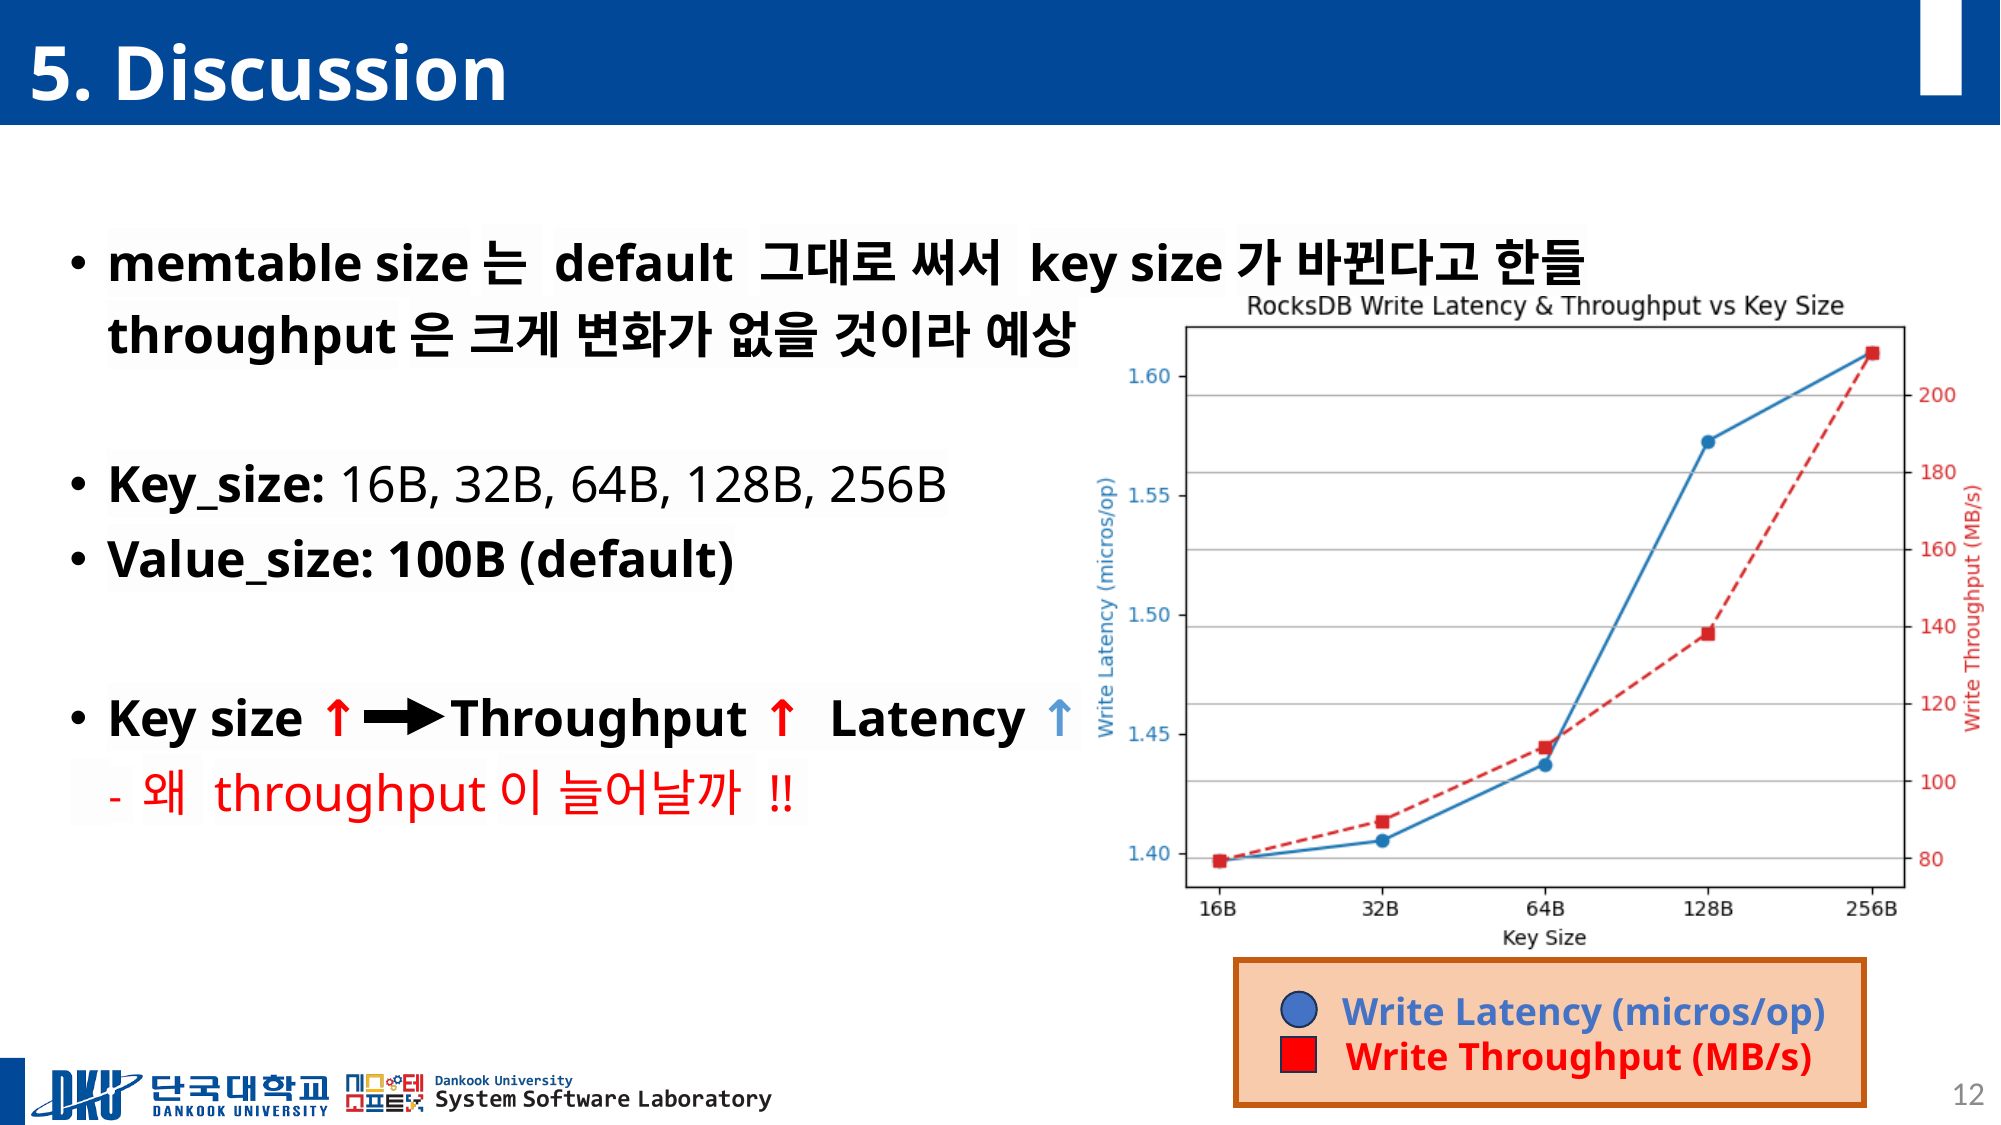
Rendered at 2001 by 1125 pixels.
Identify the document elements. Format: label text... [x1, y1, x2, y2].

slide_number 12 [1550, 1062, 2000, 1122]
text_box [1280, 990, 1318, 1029]
picture [1084, 280, 2000, 964]
text_box memtable size는 default 그대로 써서 key size가 바뀐다고 한들 throughput은 크게 변화가 없을 것이라 예상 Key_size: 16B, 32B, 64B, 128B, 256B Value_size: 100B (default) Key size ↑ Throughput ↑ Latency ↑ - 왜 throughput이 늘어날까 !! [54, 212, 1907, 990]
text_box Write Latency (micros/op) Write Throughput (MB/s) [1235, 964, 1865, 1106]
picture [25, 1058, 823, 1125]
title 5. Discussion [14, 0, 1740, 125]
text_box [1280, 1036, 1317, 1073]
